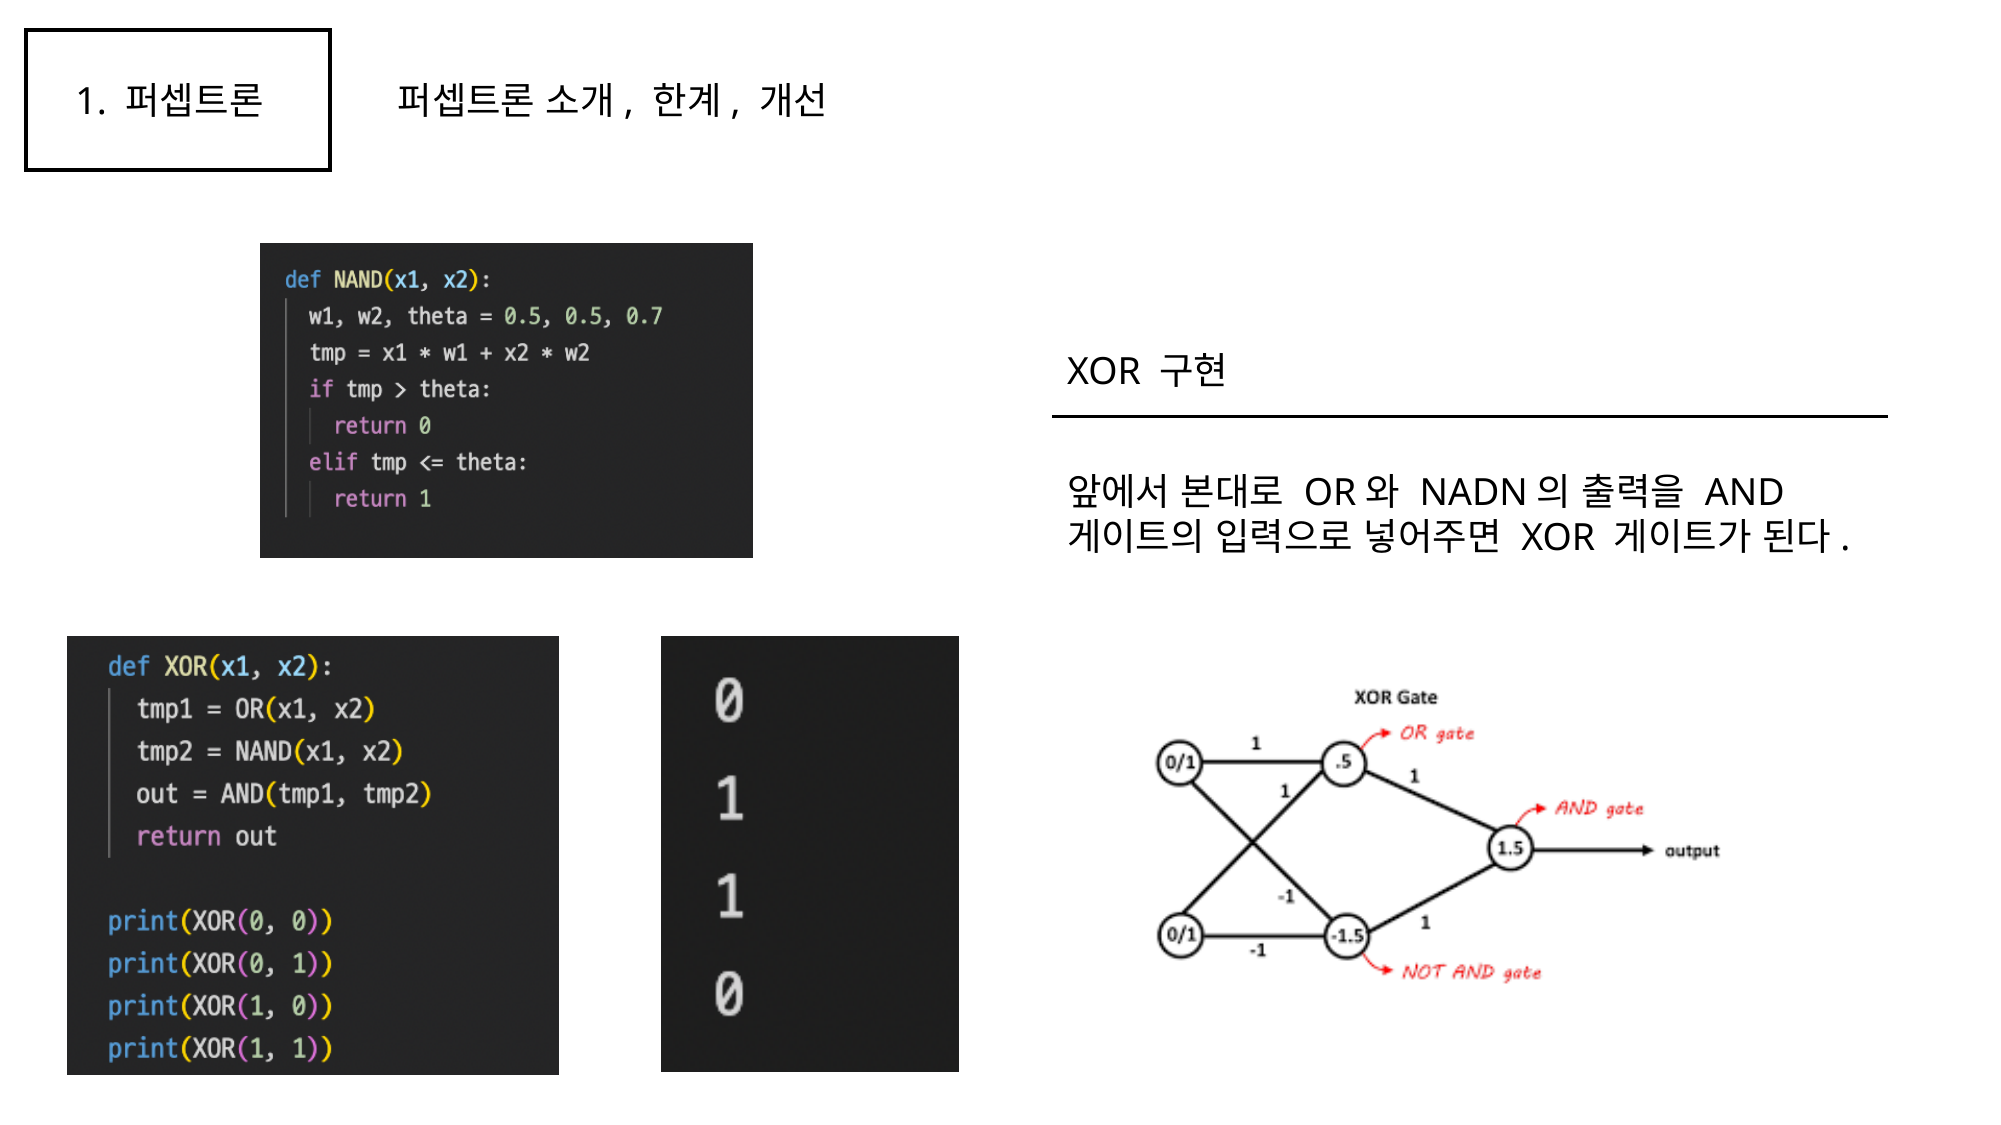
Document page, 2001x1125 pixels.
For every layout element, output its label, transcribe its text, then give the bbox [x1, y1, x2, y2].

text_box 1. 퍼셉트론 [26, 69, 313, 130]
text_box [25, 29, 331, 171]
text_box XOR 구현 [1052, 339, 1656, 400]
text_box 퍼셉트론 소개, 한계, 개선 [382, 69, 888, 130]
picture [661, 636, 959, 1072]
picture [260, 243, 753, 558]
picture [1138, 673, 1739, 1038]
picture [67, 636, 559, 1075]
text_box 앞에서 본대로 OR와 NADN의 출력을 AND게이트의 입력으로 넣어주면 XOR 게이트가 된다. [1052, 460, 1888, 565]
